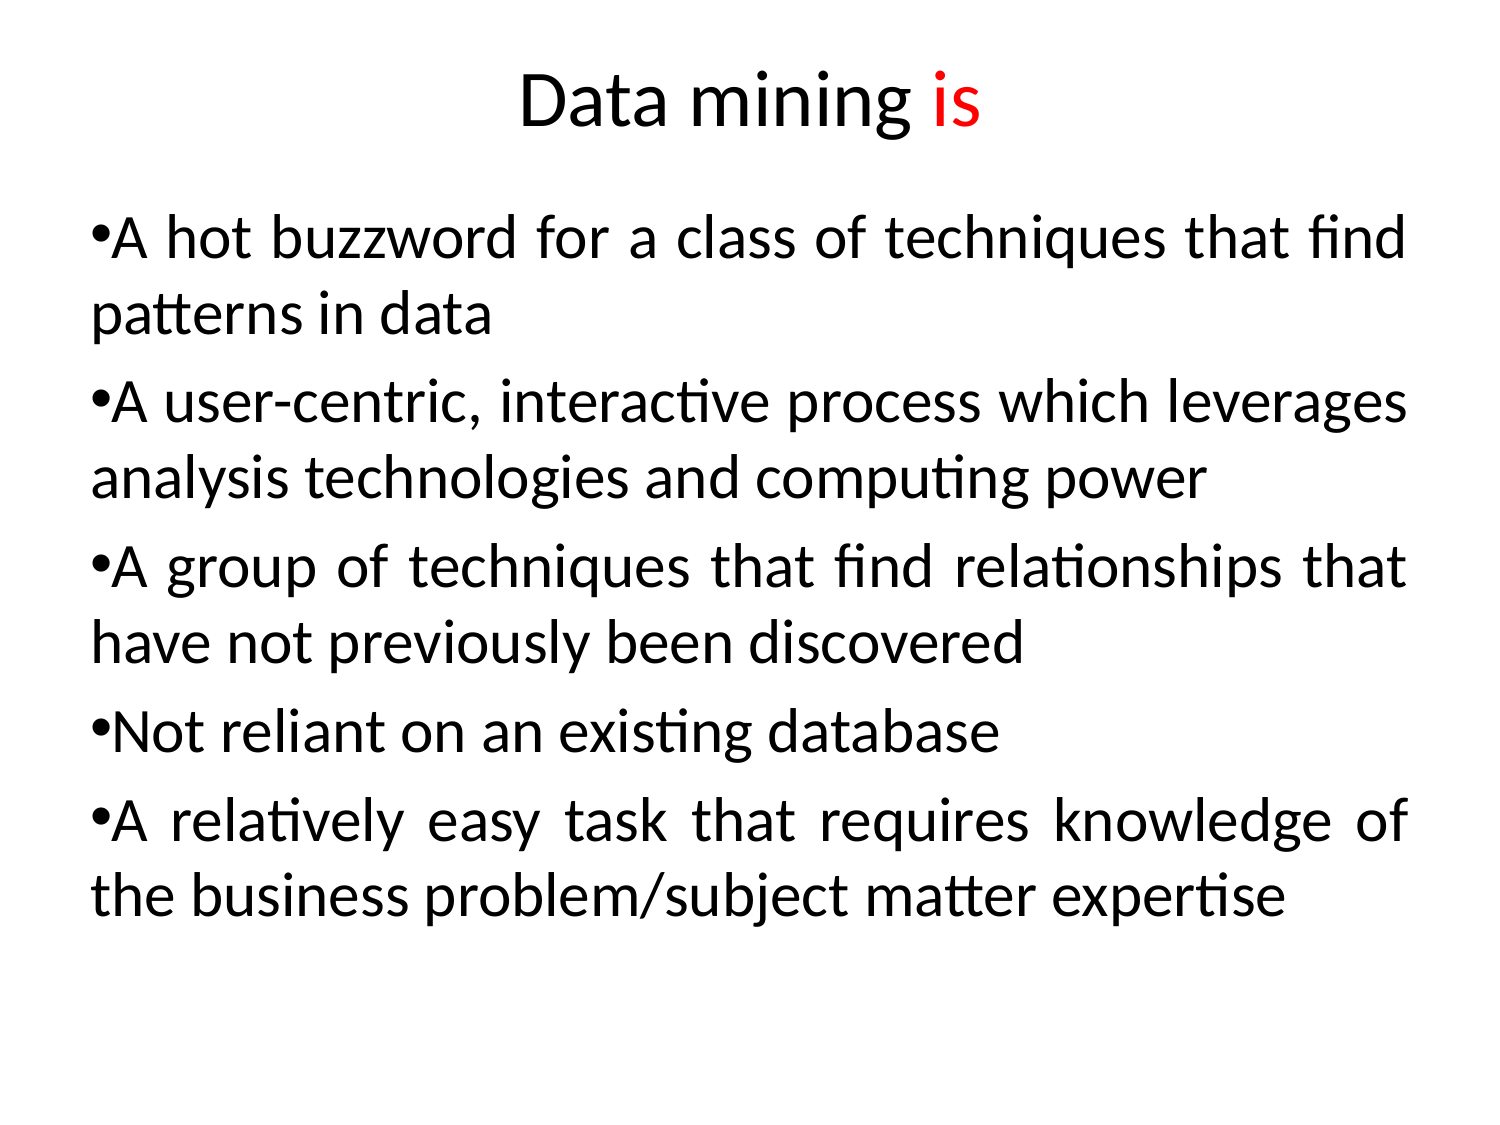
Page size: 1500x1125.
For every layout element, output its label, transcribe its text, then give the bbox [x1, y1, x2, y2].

title Data mining is [75, 37, 1425, 150]
list A hot buzzword for a class of techniques that find patterns in data A user-centric, interactive process which leverages analysis technologies and computing power A group of techniques that find relationships that have not previously been discovered Not reliant on an existing database A relatively easy task that requires knowledge of the business problem/subject matter expertise [75, 187, 1425, 1005]
